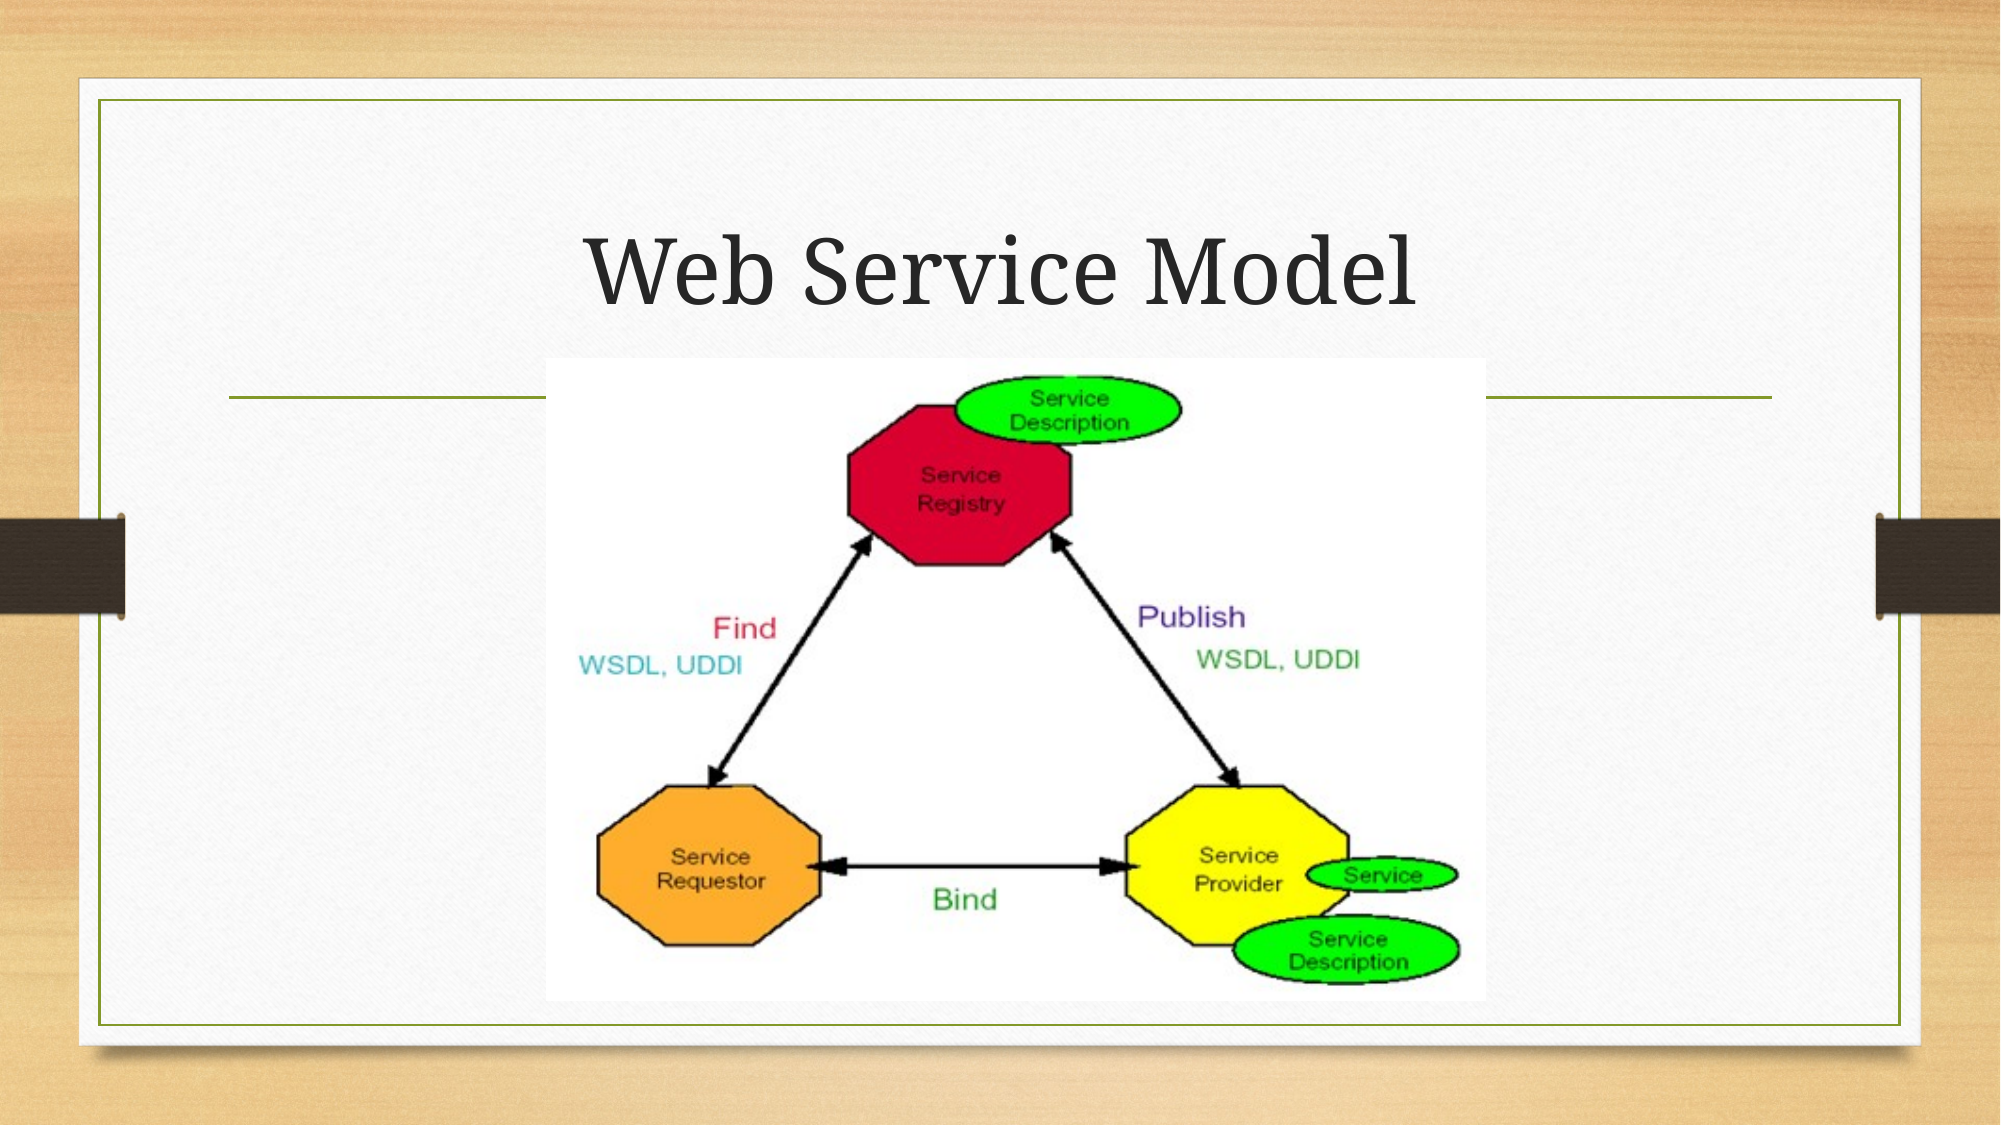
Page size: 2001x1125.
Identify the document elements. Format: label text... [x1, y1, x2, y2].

picture [0, 0, 2001, 1125]
title Web Service Model [212, 161, 1788, 375]
